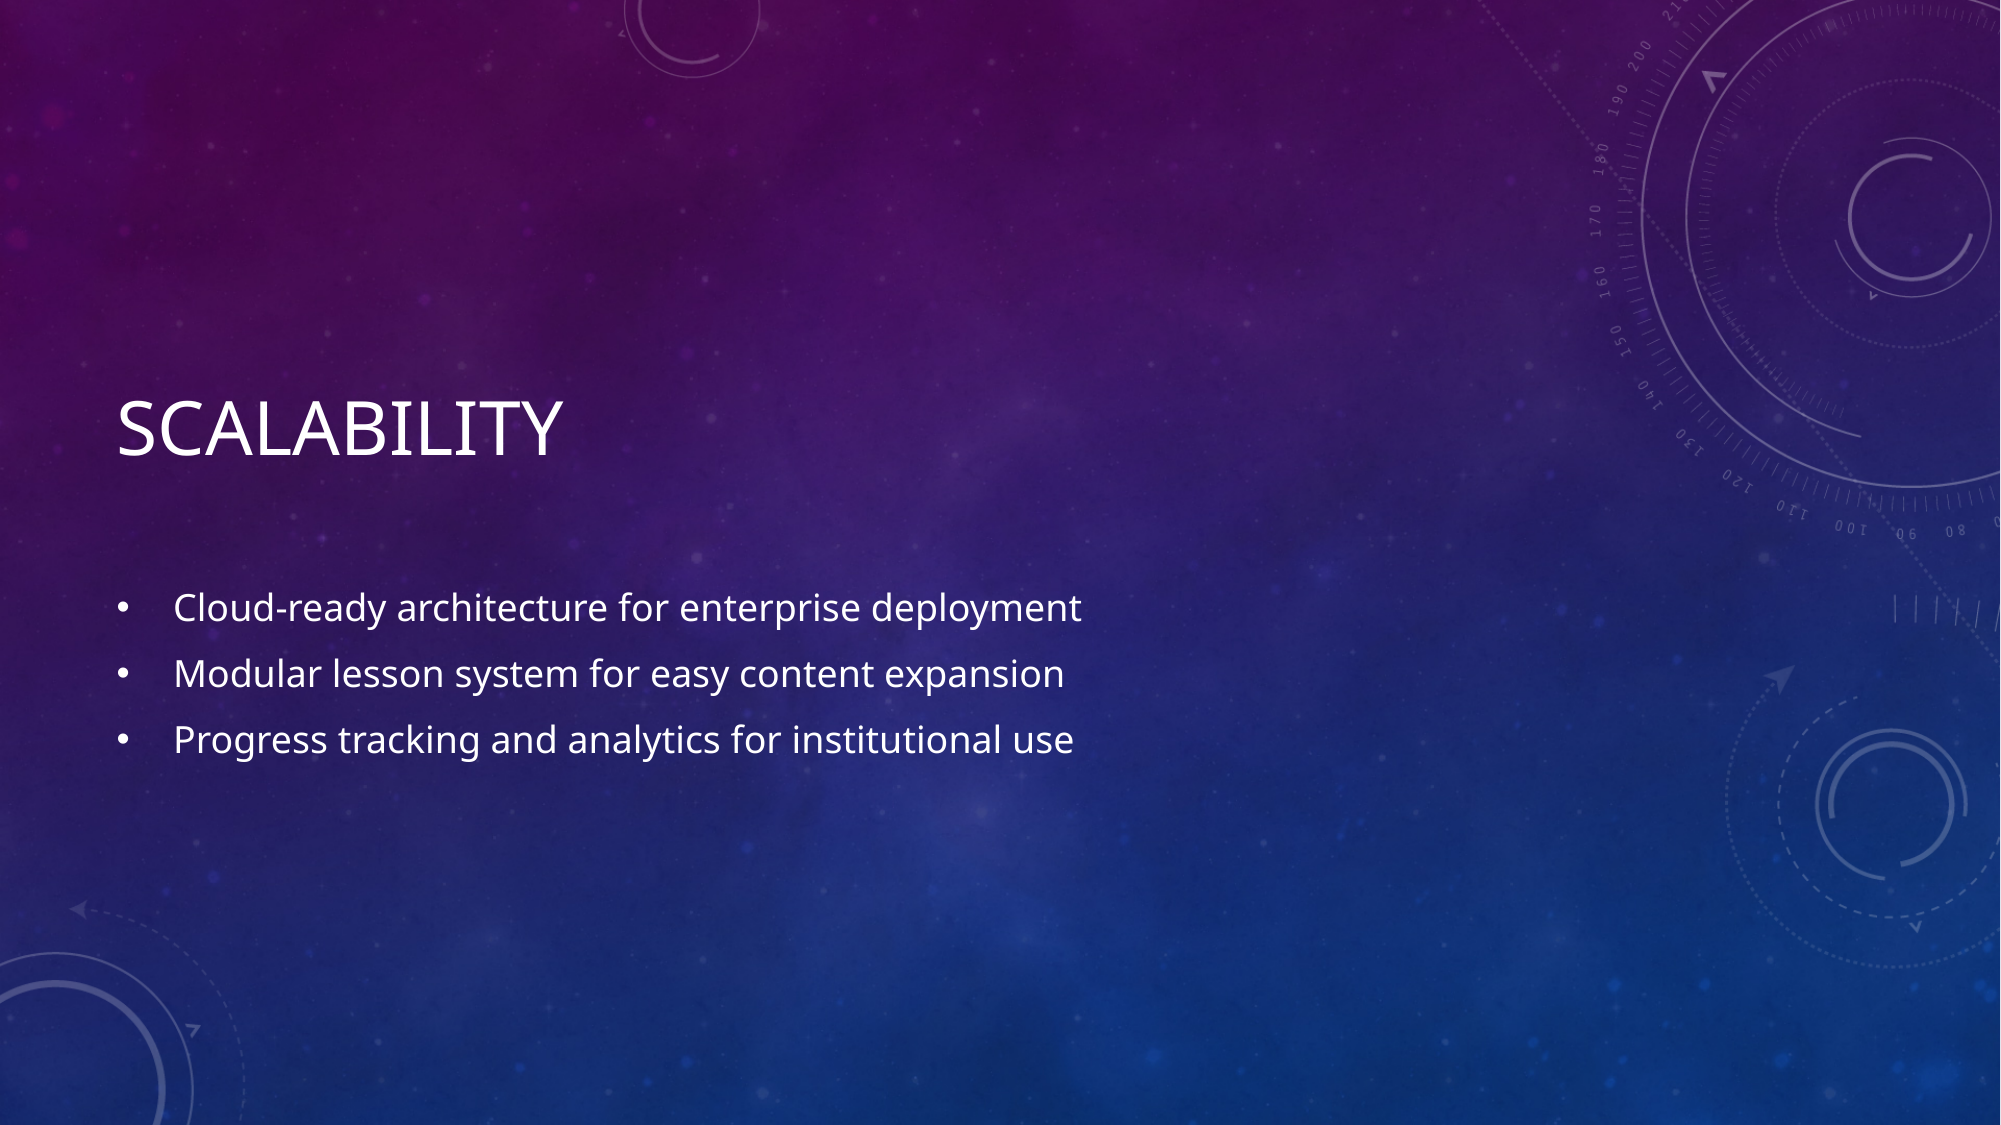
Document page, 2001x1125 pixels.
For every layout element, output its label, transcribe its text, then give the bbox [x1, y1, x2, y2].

list Cloud-ready architecture for enterprise deployment Modular lesson system for easy content expansion Progress tracking and analytics for institutional use [101, 499, 1764, 780]
title Scalability [101, 306, 1764, 499]
picture [0, 0, 2001, 1125]
